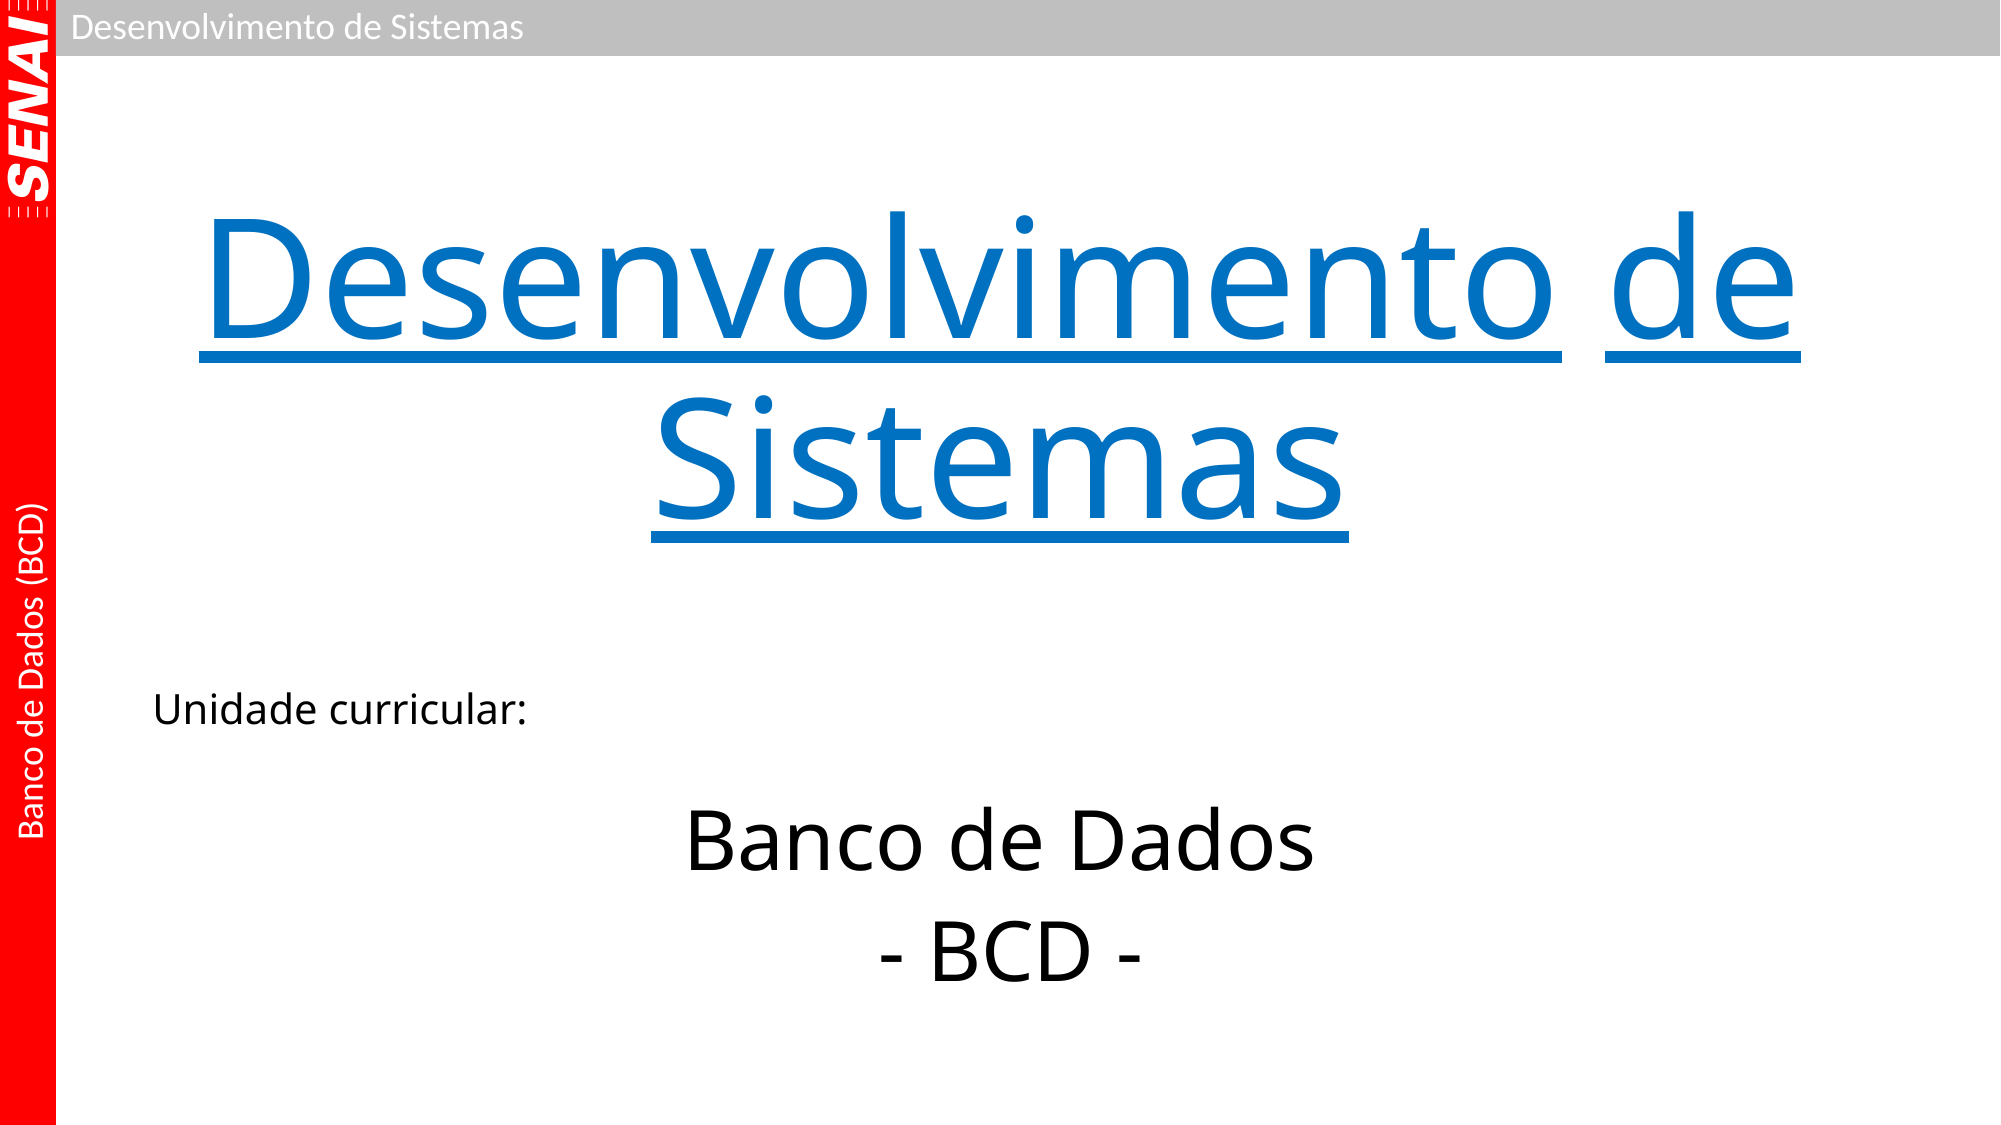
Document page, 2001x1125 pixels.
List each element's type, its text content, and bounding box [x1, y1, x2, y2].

picture [0, 0, 56, 217]
list Desenvolvimento de Sistemas Unidade curricular: Banco de Dados - BCD - [137, 187, 1863, 1084]
